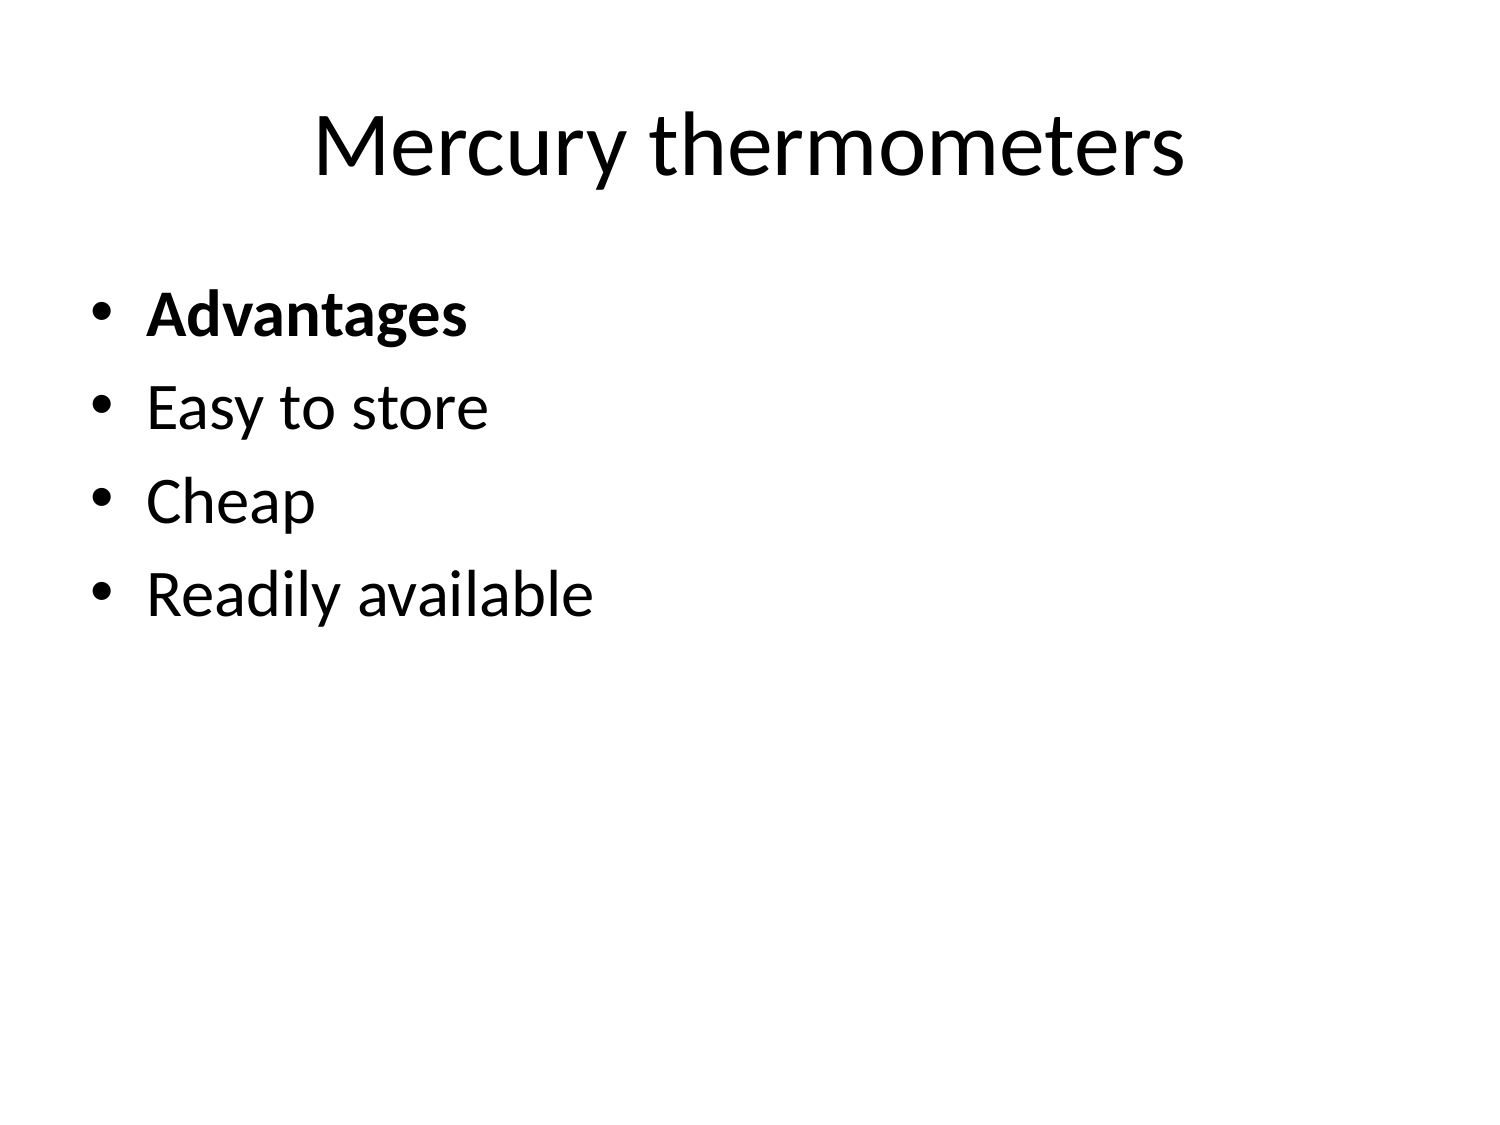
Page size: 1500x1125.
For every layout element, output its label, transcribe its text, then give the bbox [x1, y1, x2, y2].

list Advantages Easy to store Cheap Readily available [75, 262, 1425, 1005]
title Mercury thermometers [75, 45, 1425, 233]
